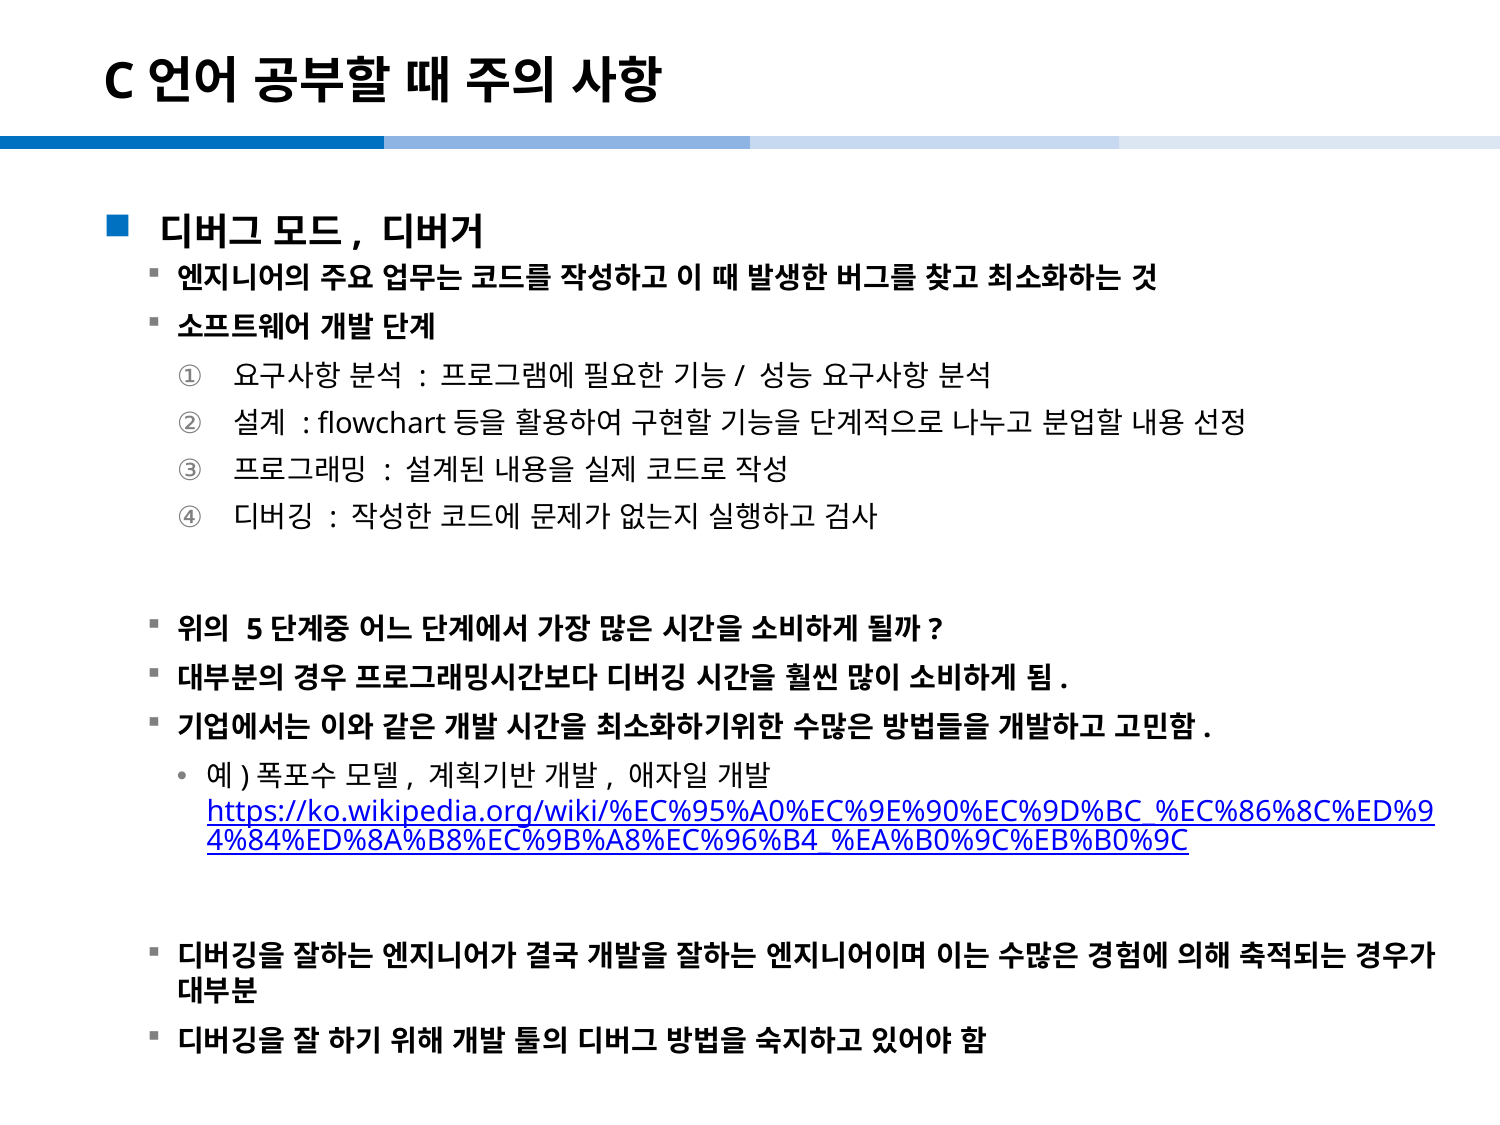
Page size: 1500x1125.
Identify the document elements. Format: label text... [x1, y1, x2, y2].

title C언어 공부할 때 주의 사항 [88, 32, 1330, 124]
list 디버그 모드, 디버거 엔지니어의 주요 업무는 코드를 작성하고 이 때 발생한 버그를 찾고 최소화하는 것 소프트웨어 개발 단계 요구사항 분석 : 프로그램에 필요한 기능/ 성능 요구사항 분석 설계 : flowchart등을 활용하여 구현할 기능을 단계적으로 나누고 분업할 내용 선정 프로그래밍 : 설계된 내용을 실제 코드로 작성 디버깅 : 작성한 코드에 문제가 없는지 실행하고 검사 위의 5단계중 어느 단계에서 가장 많은 시간을 소비하게 될까? 대부분의 경우 프로그래밍시간보다 디버깅 시간을 훨씬 많이 소비하게 됨. 기업에서는 이와 같은 개발 시간을 최소화하기위한 수많은 방법들을 개발하고 고민함. 예)폭포수 모델, 계획기반 개발, 애자일 개발 https://ko.wikipedia.org/wiki/%EC%95%A0%EC%9E%90%EC%9D%BC_%EC%86%8C%ED%94%84%ED%8A%B8%EC%9B%A8%EC%96%B4_%EA%B0%9C%EB%B0%9C 디버깅을 잘하는 엔지니어가 결국 개발을 잘하는 엔지니어이며 이는 수많은 경험에 의해 축적되는 경우가 대부분 디버깅을 잘 하기 위해 개발 툴의 디버그 방법을 숙지하고 있어야 함 [88, 177, 1459, 1077]
